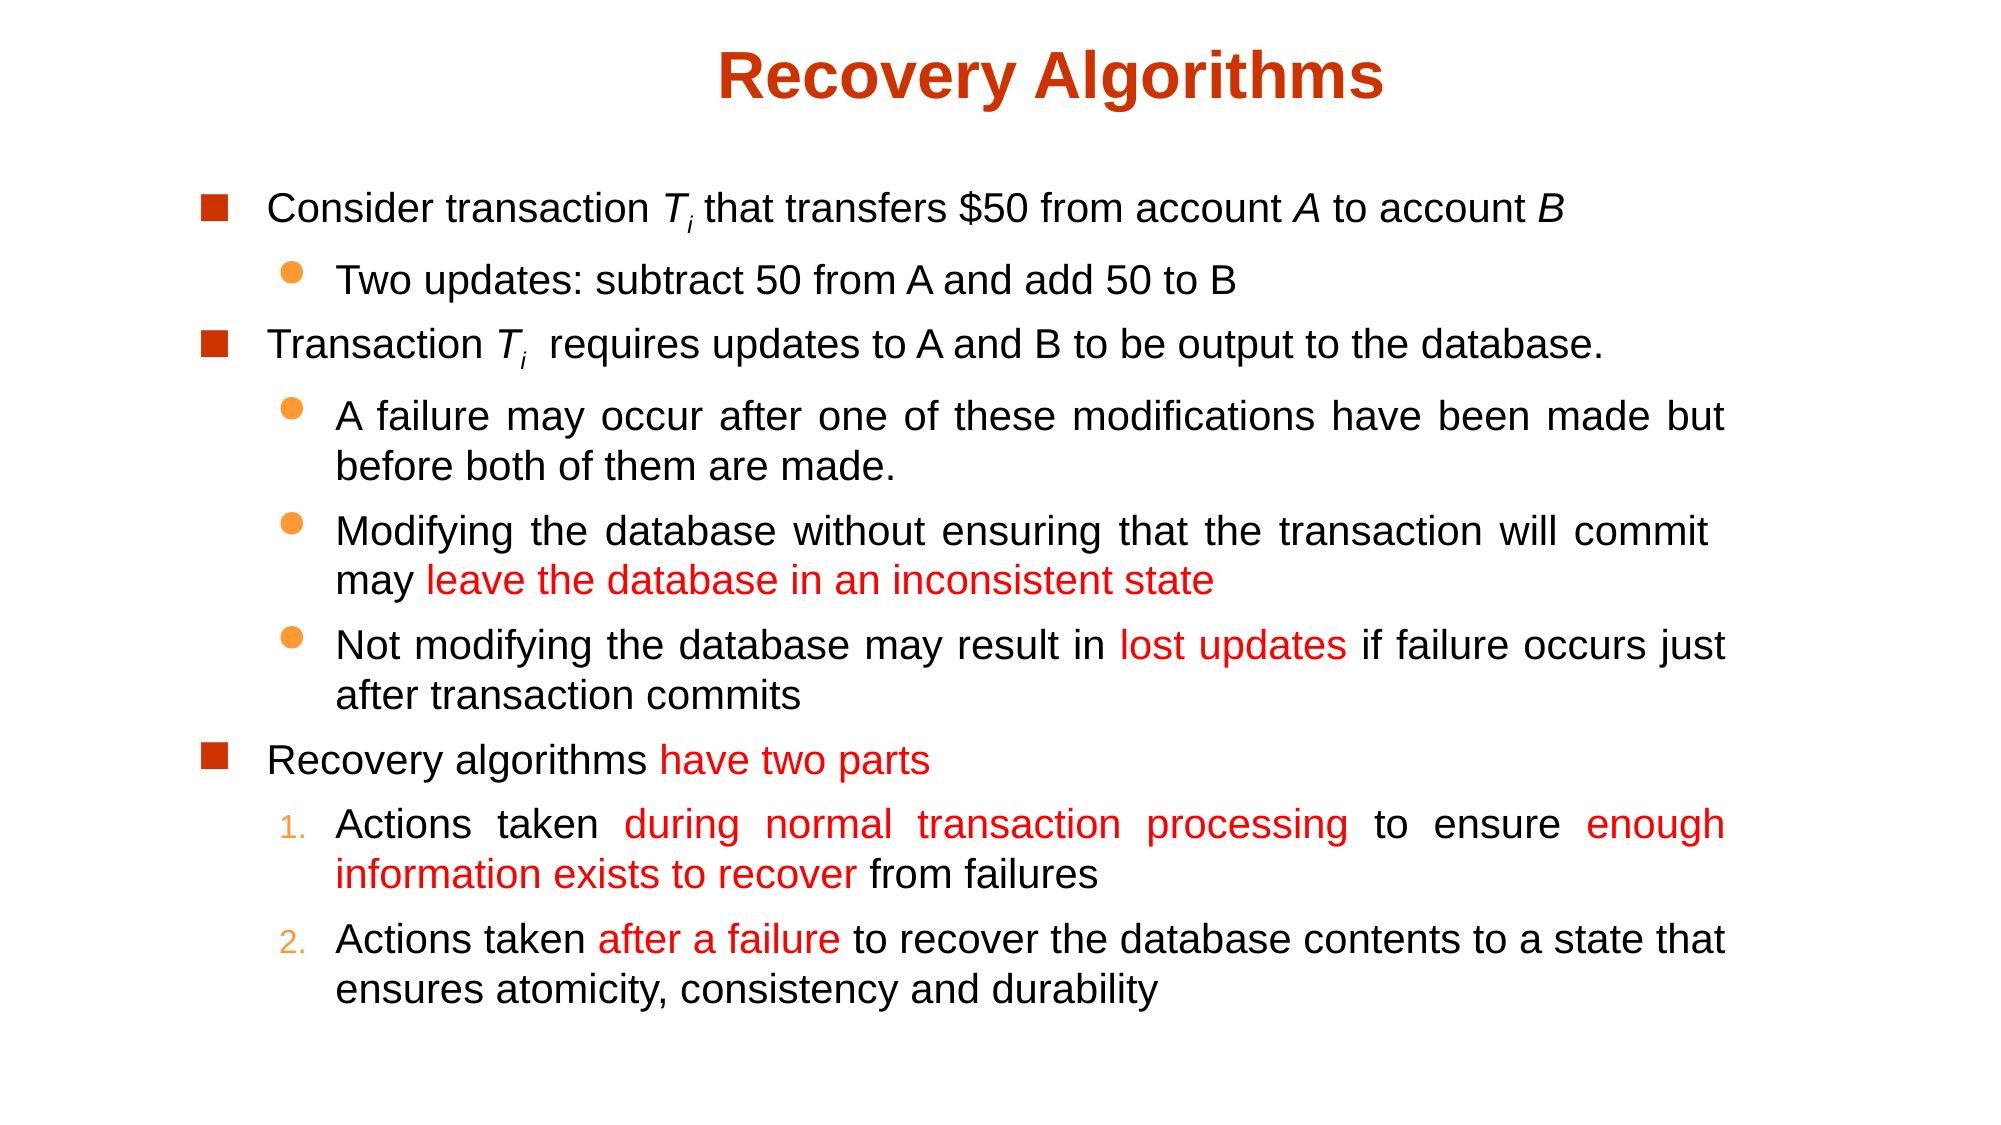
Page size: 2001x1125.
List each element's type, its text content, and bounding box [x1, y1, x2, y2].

list Consider transaction Ti that transfers $50 from account A to account B Two updates: subtract 50 from A and add 50 to B Transaction Ti requires updates to A and B to be output to the database. A failure may occur after one of these modifications have been made but before both of them are made. Modifying the database without ensuring that the transaction will commit may leave the database in an inconsistent state Not modifying the database may result in lost updates if failure occurs just after transaction commits Recovery algorithms have two parts Actions taken during normal transaction processing to ensure enough information exists to recover from failures Actions taken after a failure to recover the database contents to a state that ensures atomicity, consistency and durability [189, 173, 1741, 1009]
title Recovery Algorithms [167, 18, 1935, 120]
